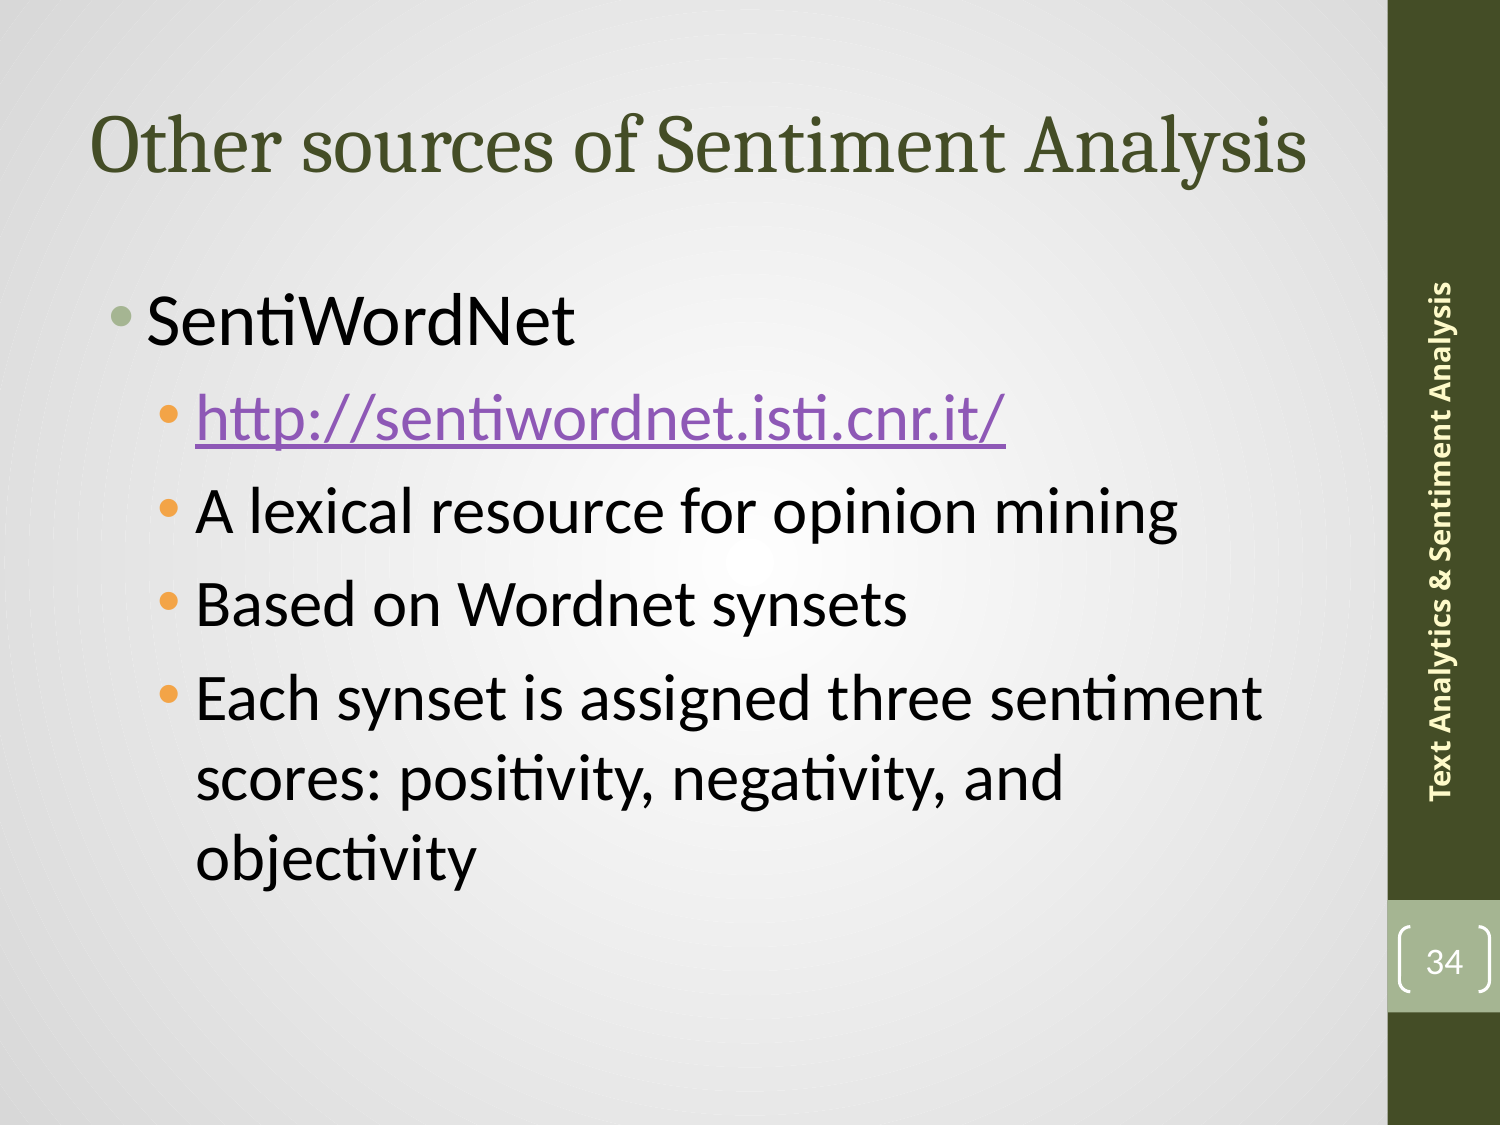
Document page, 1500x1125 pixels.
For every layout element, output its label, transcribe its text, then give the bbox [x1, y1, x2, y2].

footer Text Analytics & Sentiment Analysis [1408, 196, 1469, 889]
title Other sources of Sentiment Analysis [75, 45, 1325, 233]
slide_number 34 [1397, 925, 1492, 994]
list SentiWordNet http://sentiwordnet.isti.cnr.it/ A lexical resource for opinion mining Based on Wordnet synsets Each synset is assigned three sentiment scores: positivity, negativity, and objectivity [75, 262, 1325, 1050]
